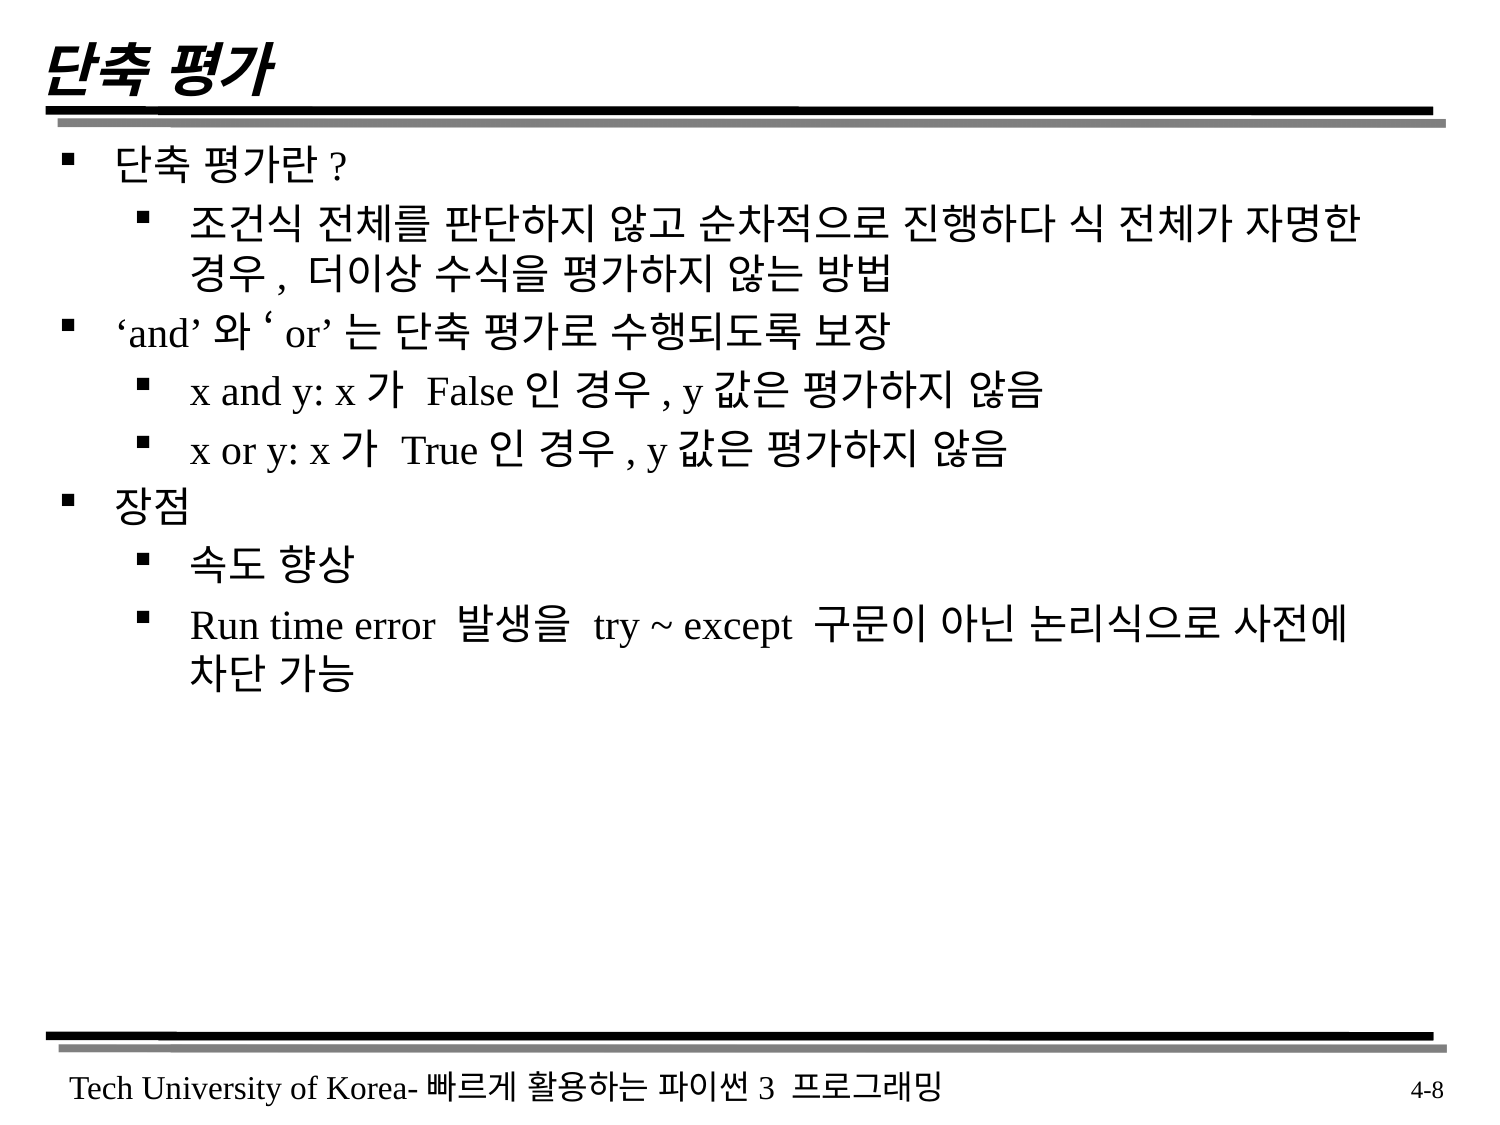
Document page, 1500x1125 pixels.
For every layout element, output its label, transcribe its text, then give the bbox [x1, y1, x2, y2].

slide_number 4-8 [1333, 1066, 1460, 1115]
text_box 단축 평가란? 조건식 전체를 판단하지 않고 순차적으로 진행하다 식 전체가 자명한 경우, 더이상 수식을 평가하지 않는 방법 ‘and’와 ‘or’는 단축 평가로 수행되도록 보장 x and y: x가 False인 경우, y값은 평가하지 않음 x or y: x가 True인 경우, y값은 평가하지 않음 장점 속도 향상 Run time error 발생을 try ~ except 구문이 아닌 논리식으로 사전에 차단 가능 [43, 131, 1450, 977]
title 단축 평가 [25, 25, 1301, 101]
text_box [704, 189, 736, 266]
